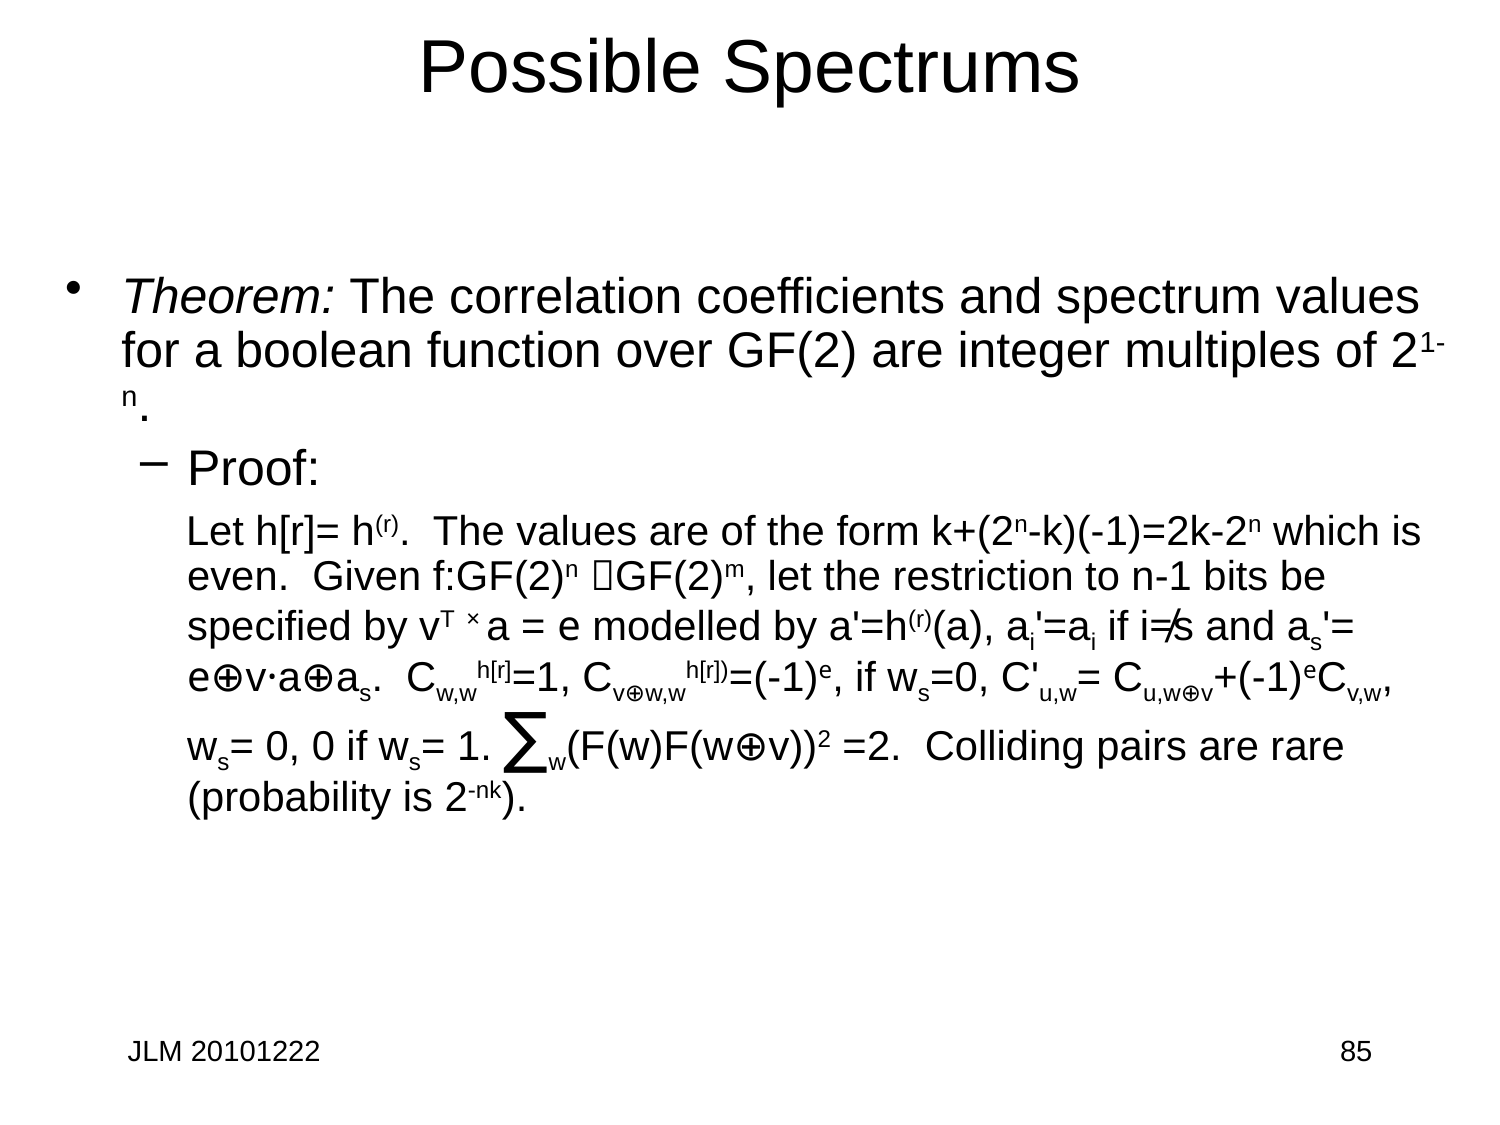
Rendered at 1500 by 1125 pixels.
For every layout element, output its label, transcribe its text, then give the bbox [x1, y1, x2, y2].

title Possible Spectrums [112, 0, 1388, 126]
list Theorem: The correlation coefficients and spectrum values for a boolean function over GF(2) are integer multiples of 21-n. Proof: Let h[r]= h(r). The values are of the form k+(2n-k)(-1)=2k-2n which is even. Given f:GF(2)n GF(2)m, let the restriction to n-1 bits be specified by vT × a = e modelled by a'=h(r)(a), ai'=ai if i≠s and as'= e⊕v·a⊕as. Cw,wh[r]=1, Cv⊕w,wh[r])=(-1)e, if ws=0, C'u,w= Cu,w⊕v+(-1)eCv,w, ws= 0, 0 if ws= 1. ∑w(F(w)F(w⊕v))2 =2. Colliding pairs are rare (probability is 2-nk). [49, 262, 1463, 976]
slide_number 85 [1074, 1024, 1388, 1101]
slide_number JLM 20101222 [111, 1024, 426, 1101]
